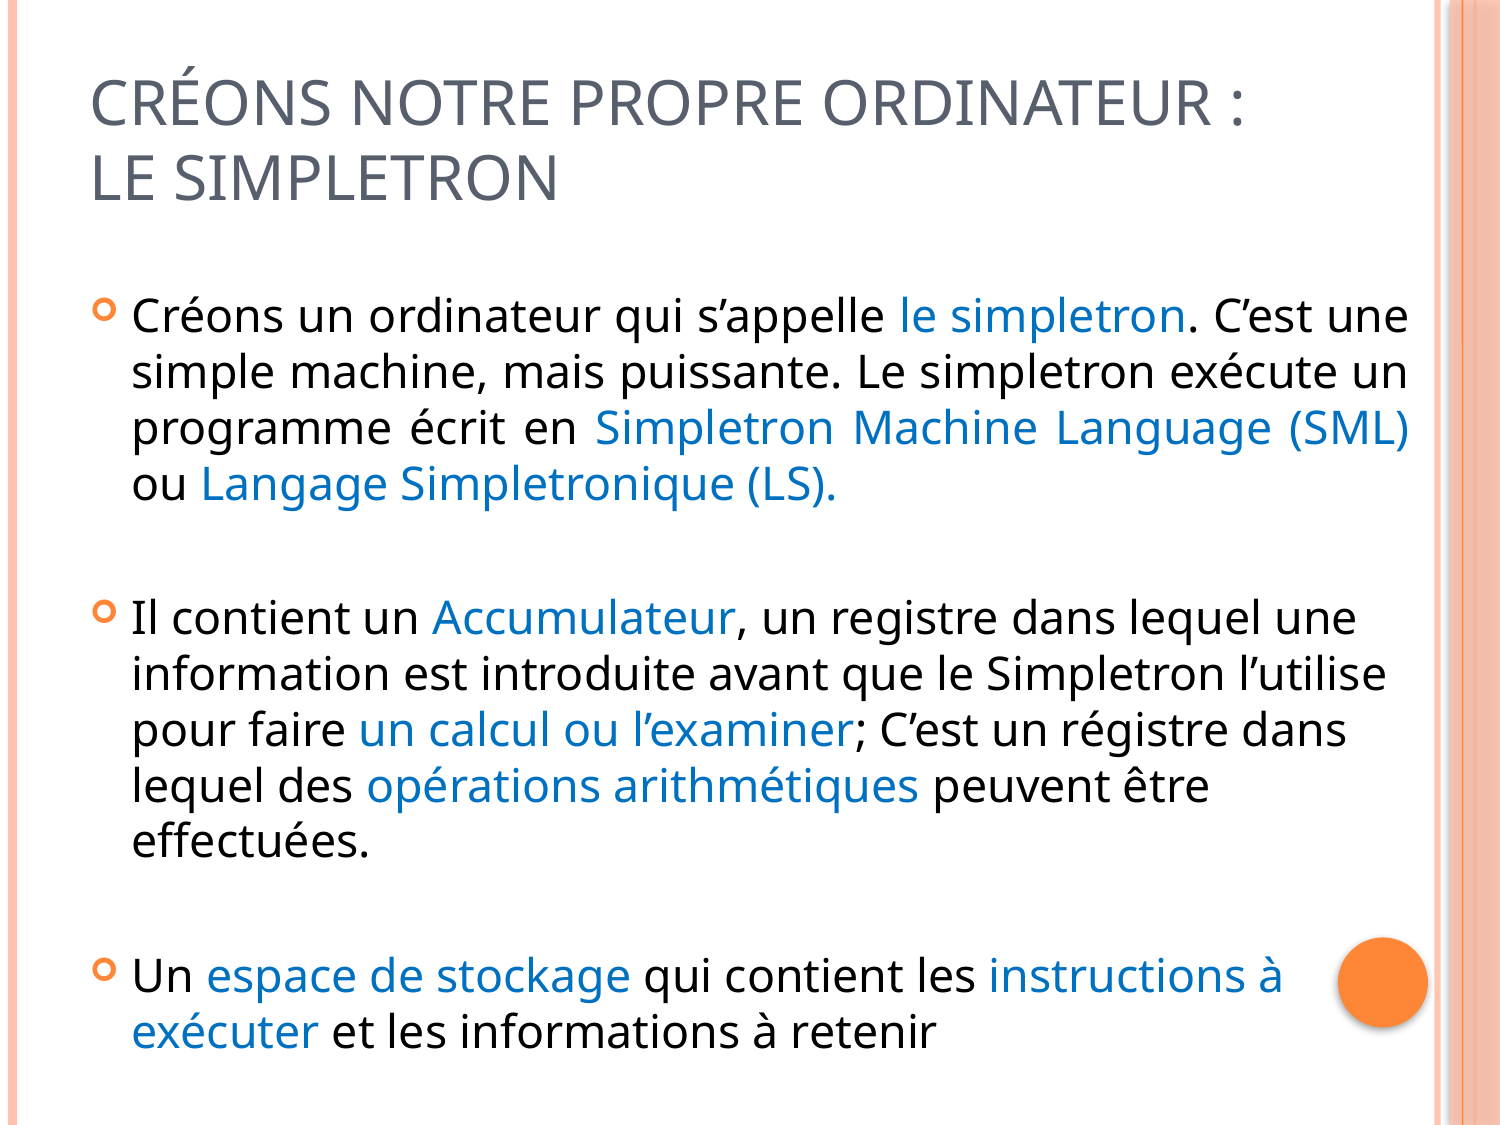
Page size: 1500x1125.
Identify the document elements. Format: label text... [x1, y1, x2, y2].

title Créons notre propre ordinateur : Le Simpletron [75, 45, 1425, 220]
list Créons un ordinateur qui s’appelle le simpletron. C’est une simple machine, mais puissante. Le simpletron exécute un programme écrit en Simpletron Machine Language (SML) ou Langage Simpletronique (LS). Il contient un Accumulateur, un registre dans lequel une information est introduite avant que le Simpletron l’utilise pour faire un calcul ou l’examiner; C’est un régistre dans lequel des opérations arithmétiques peuvent être effectuées. Un espace de stockage qui contient les instructions à exécuter et les informations à retenir [75, 278, 1425, 1071]
